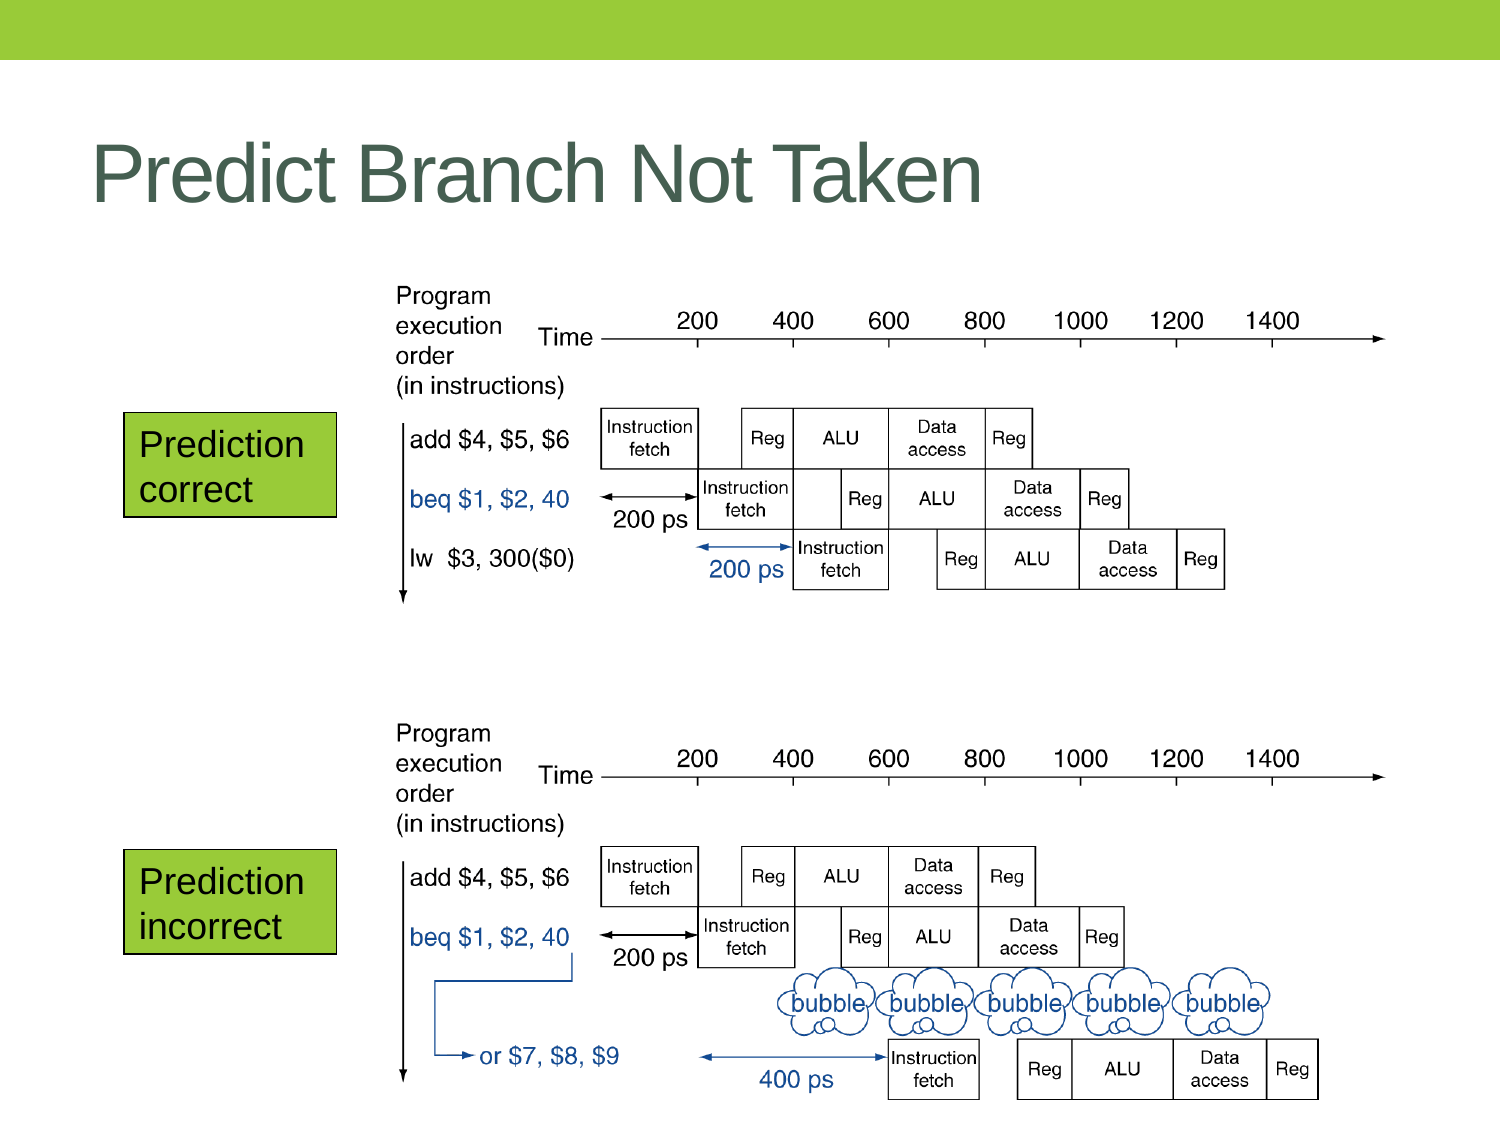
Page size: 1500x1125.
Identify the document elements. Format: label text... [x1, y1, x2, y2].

title Predict Branch Not Taken [75, 87, 1425, 250]
picture [395, 282, 1386, 1101]
text_box Prediction incorrect [123, 849, 337, 955]
text_box Prediction correct [123, 412, 337, 518]
